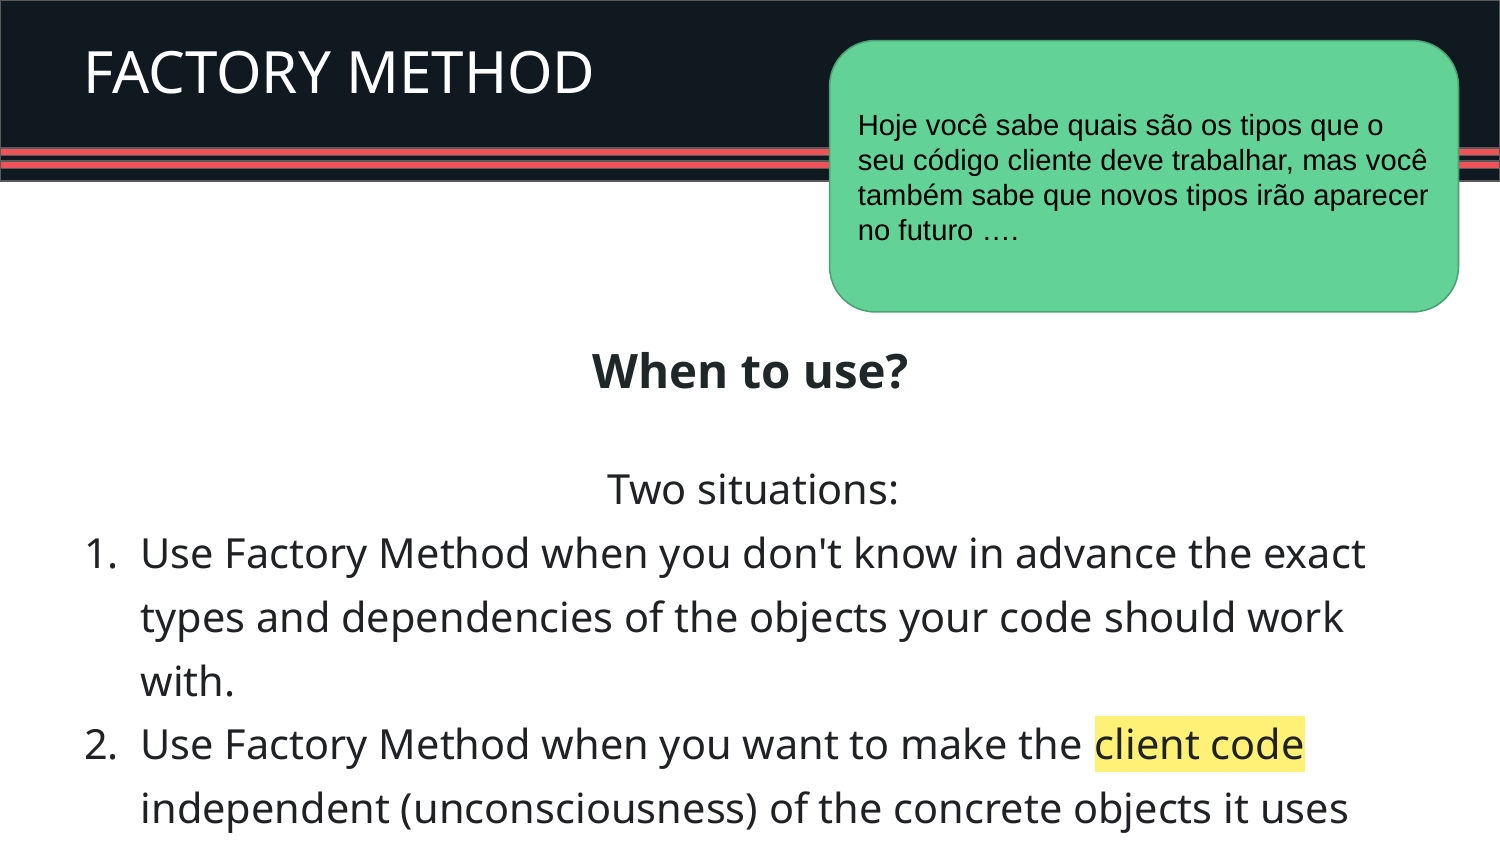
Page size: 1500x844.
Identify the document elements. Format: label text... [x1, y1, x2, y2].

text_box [0, 0, 1500, 182]
text_box Hoje você sabe quais são os tipos que o seu código cliente deve trabalhar, mas você também sabe que novos tipos irão aparecer no futuro …. [829, 190, 1459, 312]
list When to use? Two situations: Use Factory Method when you don't know in advance the exact types and dependencies of the objects your code should work with. Use Factory Method when you want to make the client code independent (unconsciousness) of the concrete objects it uses [61, 282, 1451, 844]
